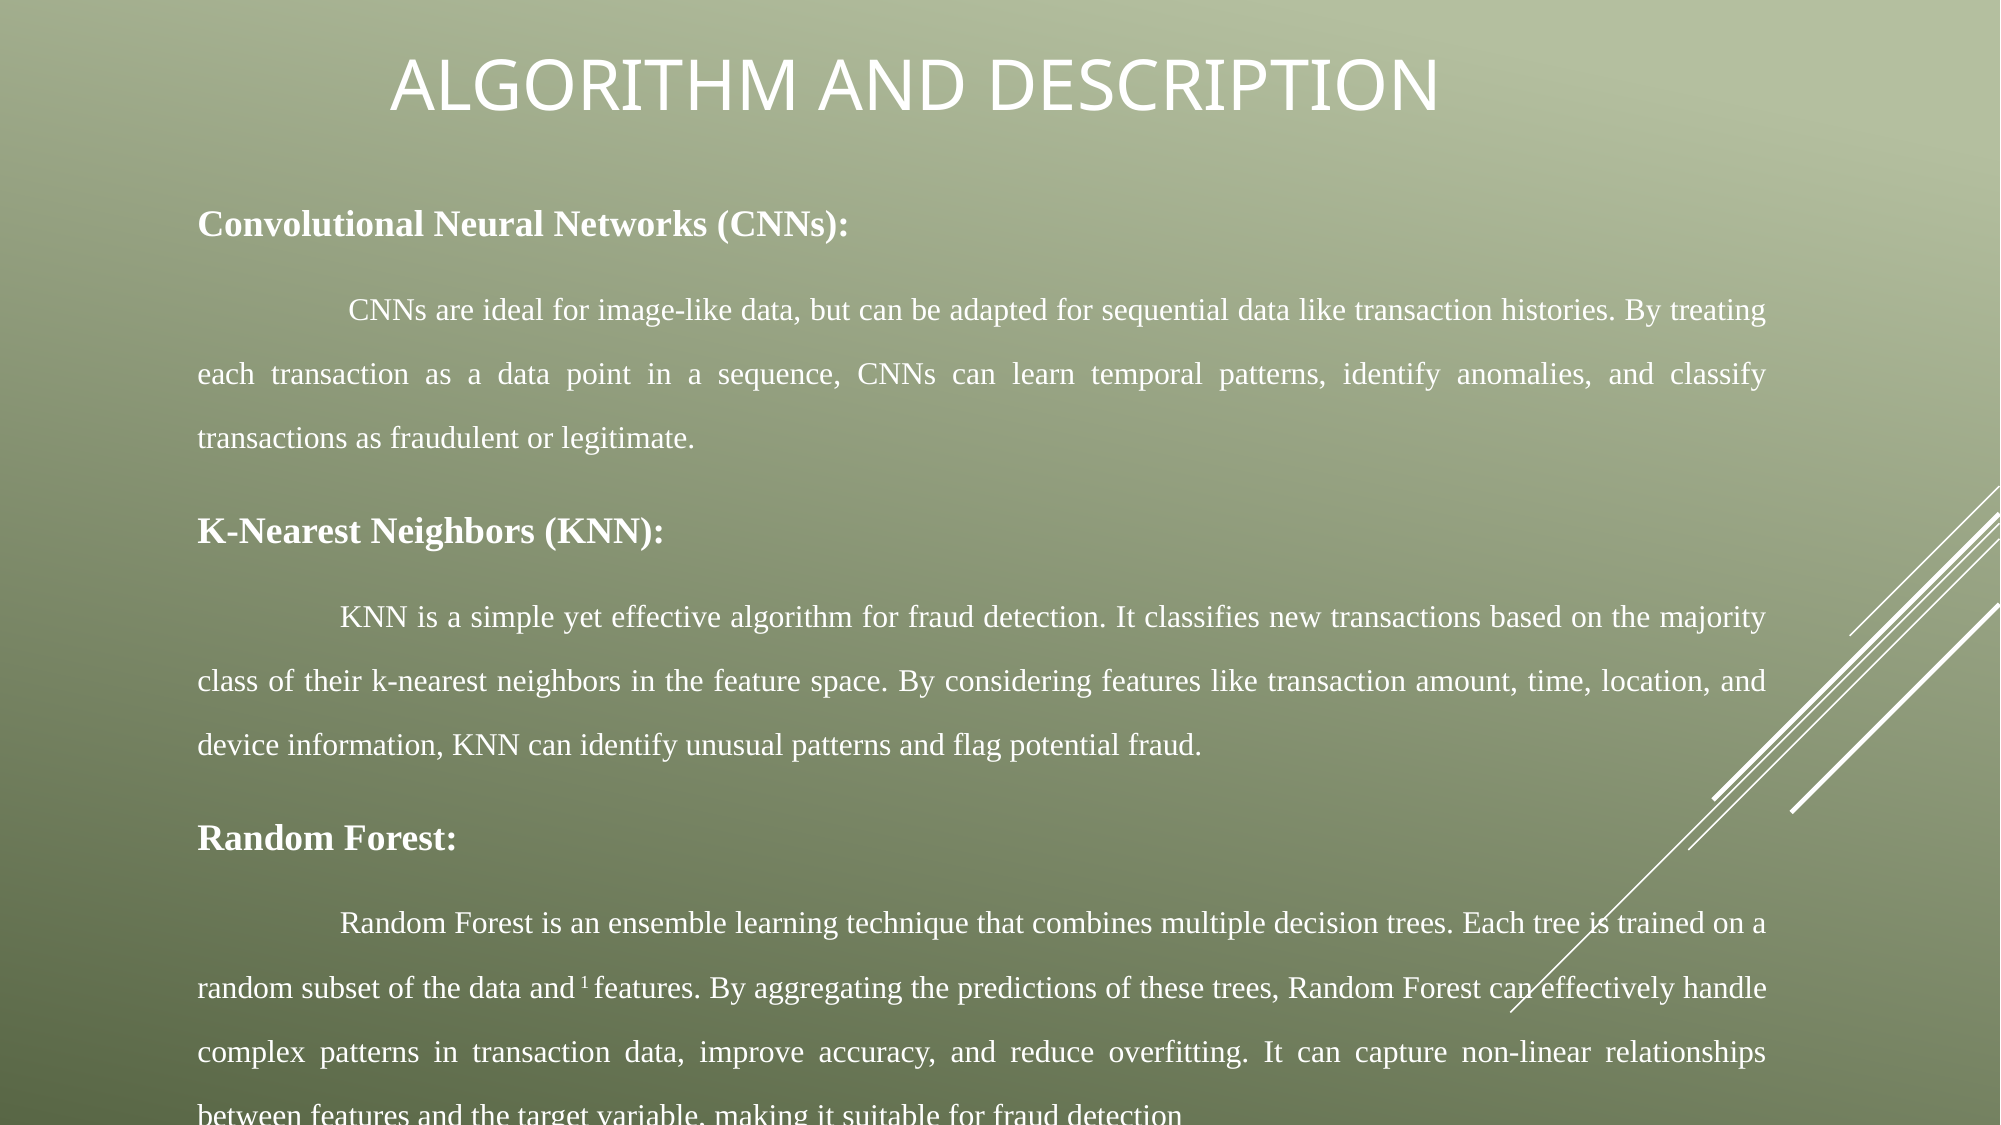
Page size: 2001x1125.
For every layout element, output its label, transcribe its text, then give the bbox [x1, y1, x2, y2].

list Convolutional Neural Networks (CNNs): CNNs are ideal for image-like data, but can be adapted for sequential data like transaction histories. By treating each transaction as a data point in a sequence, CNNs can learn temporal patterns, identify anomalies, and classify transactions as fraudulent or legitimate. K-Nearest Neighbors (KNN): KNN is a simple yet effective algorithm for fraud detection. It classifies new transactions based on the majority class of their k-nearest neighbors in the feature space. By considering features like transaction amount, time, location, and device information, KNN can identify unusual patterns and flag potential fraud. Random Forest: Random Forest is an ensemble learning technique that combines multiple decision trees. Each tree is trained on a random subset of the data and 1 features. By aggregating the predictions of these trees, Random Forest can effectively handle complex patterns in transaction data, improve accuracy, and reduce overfitting. It can capture non-linear relationships between features and the target variable, making it suitable for fraud detection [182, 160, 1783, 1125]
title ALGORITHM AND DESCRIPTION [217, 31, 1618, 160]
